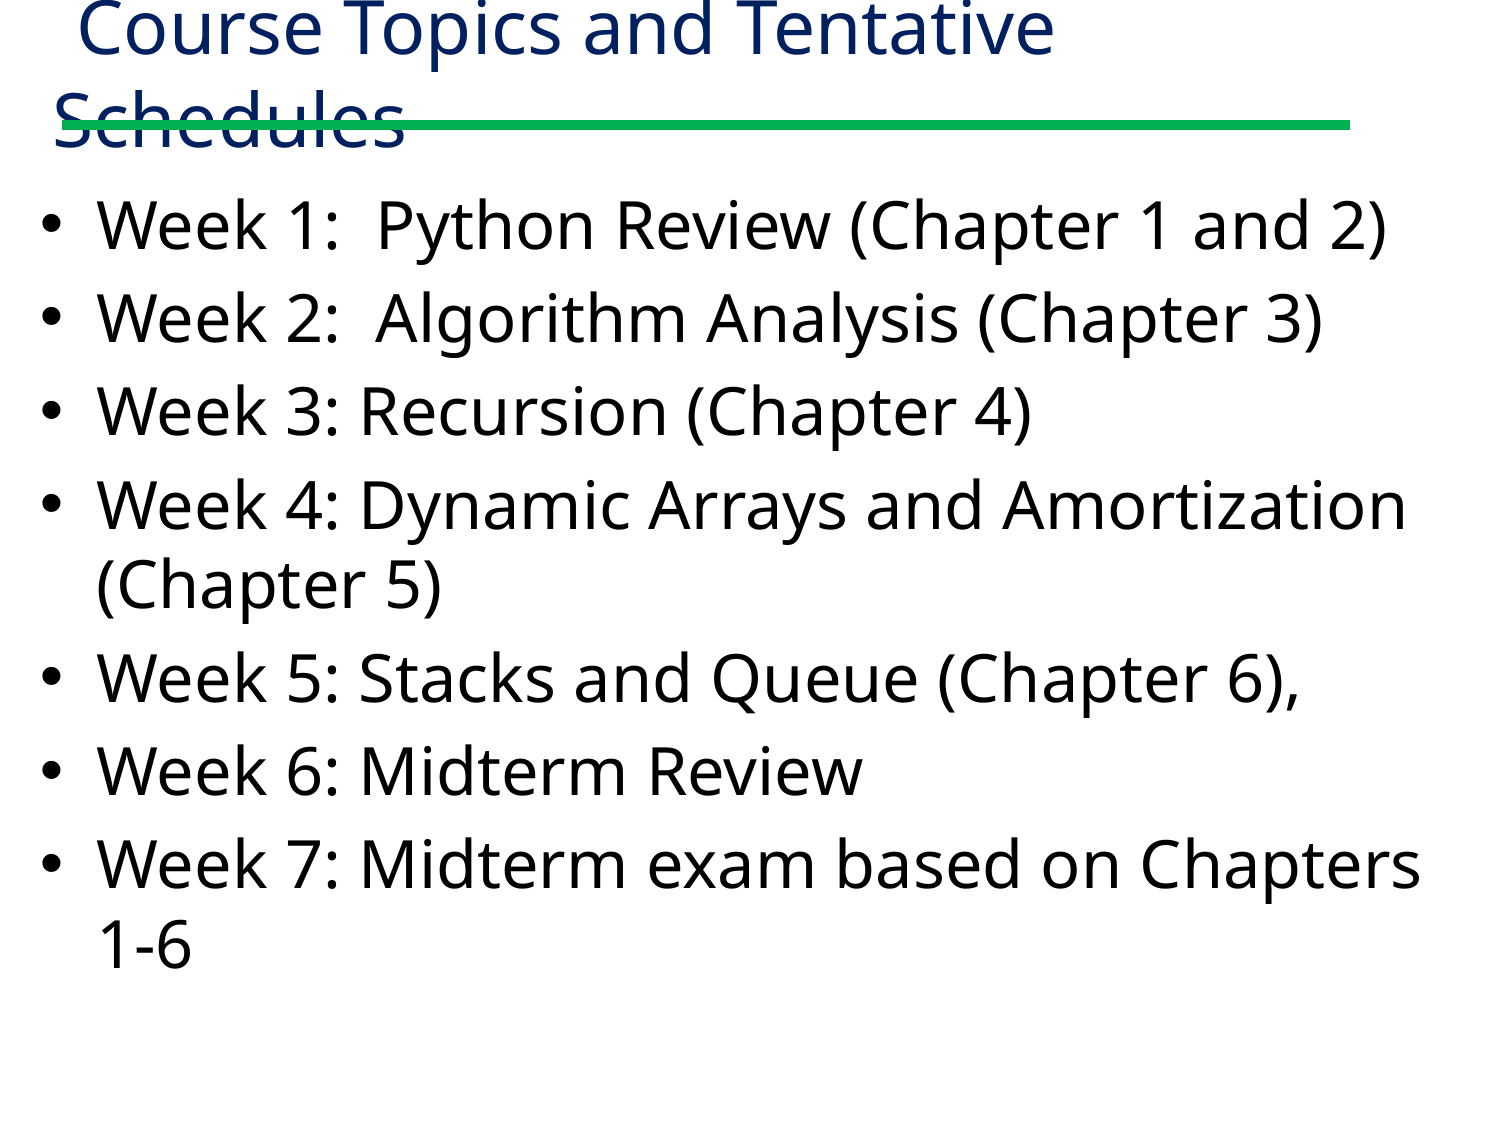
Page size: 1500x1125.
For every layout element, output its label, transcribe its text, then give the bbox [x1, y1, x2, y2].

list Week 1: Python Review (Chapter 1 and 2) Week 2: Algorithm Analysis (Chapter 3) Week 3: Recursion (Chapter 4) Week 4: Dynamic Arrays and Amortization (Chapter 5) Week 5: Stacks and Queue (Chapter 6), Week 6: Midterm Review Week 7: Midterm exam based on Chapters 1-6 [24, 174, 1480, 1075]
title Course Topics and Tentative Schedules [37, 0, 1388, 150]
